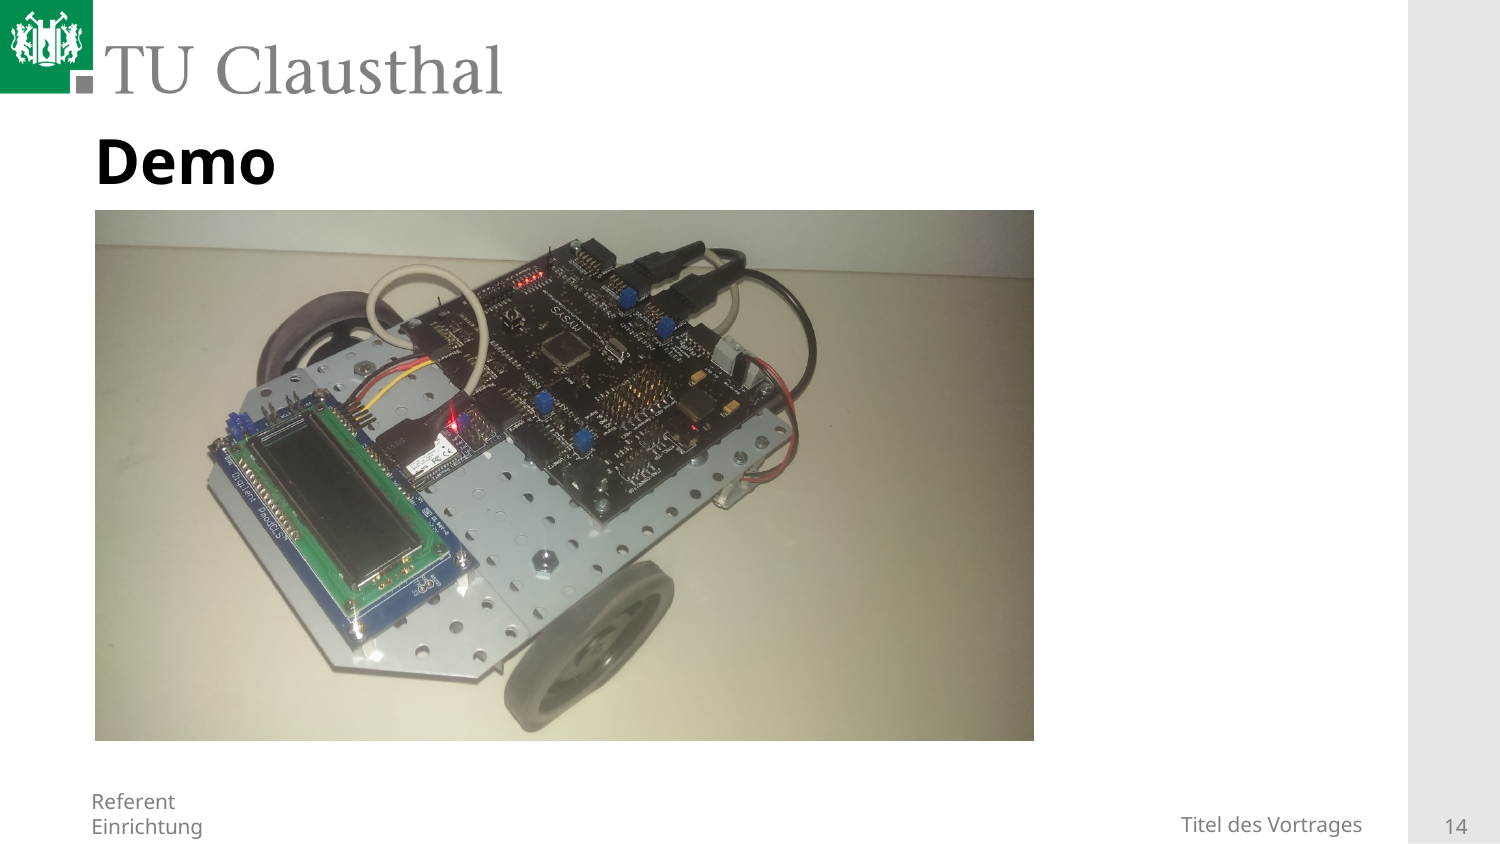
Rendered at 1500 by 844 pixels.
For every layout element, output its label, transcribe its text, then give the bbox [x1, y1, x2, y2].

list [95, 210, 1034, 741]
picture [0, 0, 502, 94]
title Demo [79, 114, 1375, 201]
